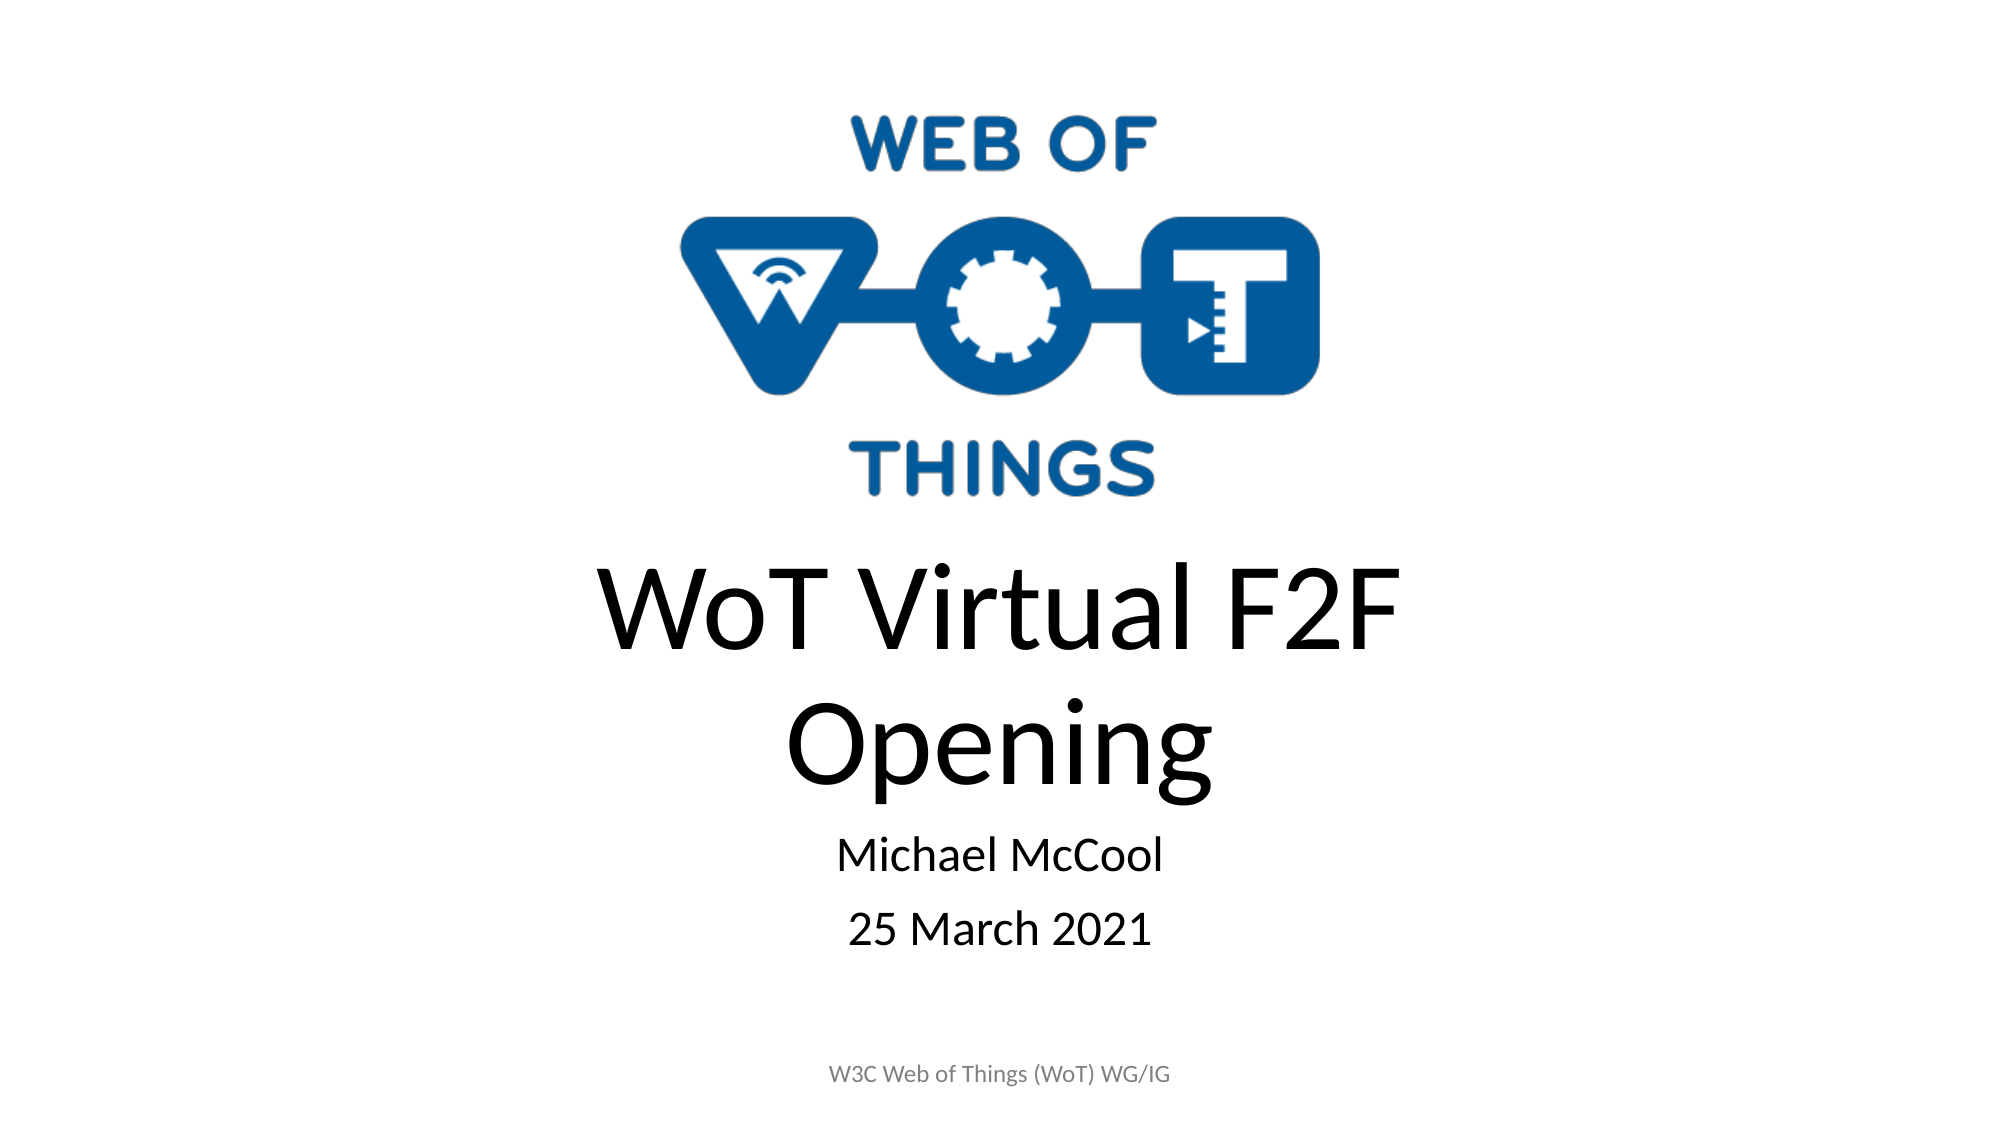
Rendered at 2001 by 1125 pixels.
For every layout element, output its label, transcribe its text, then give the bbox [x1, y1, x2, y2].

footer W3C Web of Things (WoT) WG/IG [662, 1042, 1338, 1103]
picture [619, 79, 1381, 533]
subtitle Michael McCool 25 March 2021 [249, 820, 1750, 1007]
title WoT Virtual F2F Opening [137, 562, 1863, 791]
